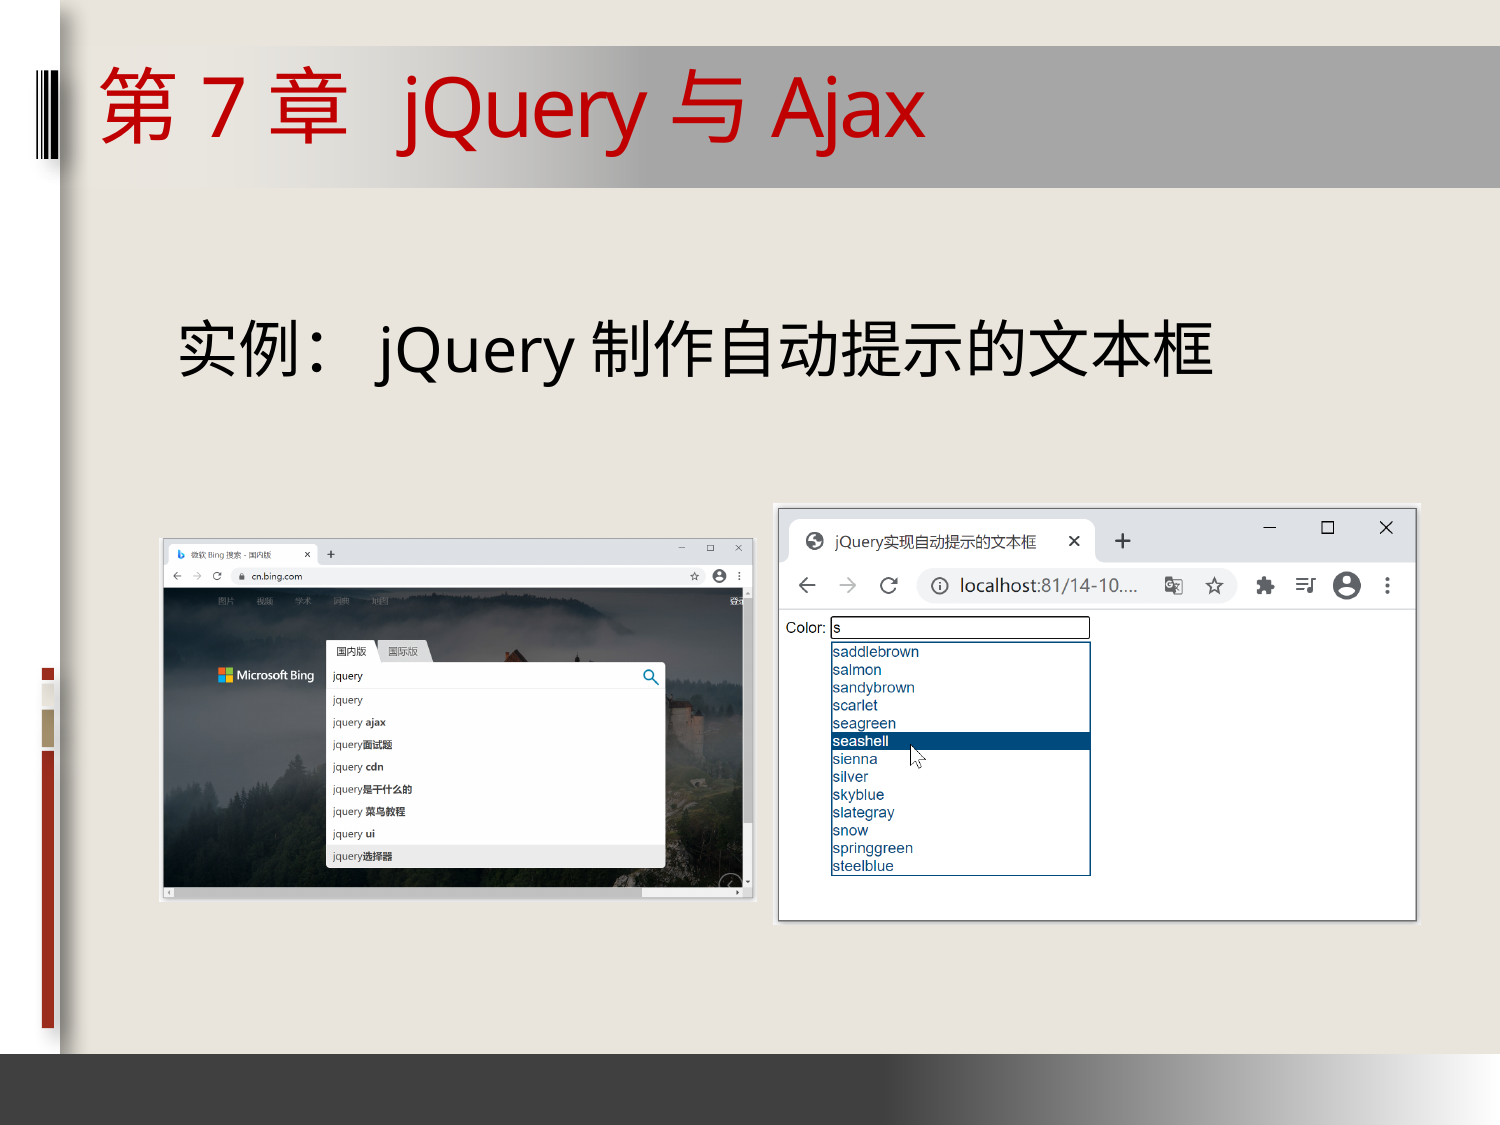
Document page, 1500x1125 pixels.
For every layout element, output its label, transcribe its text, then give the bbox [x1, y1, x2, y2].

title 第7章 jQuery与Ajax [82, 46, 1357, 163]
list 实例：jQuery制作自动提示的文本框 [150, 292, 1425, 1043]
picture [159, 538, 757, 902]
picture [773, 503, 1421, 925]
